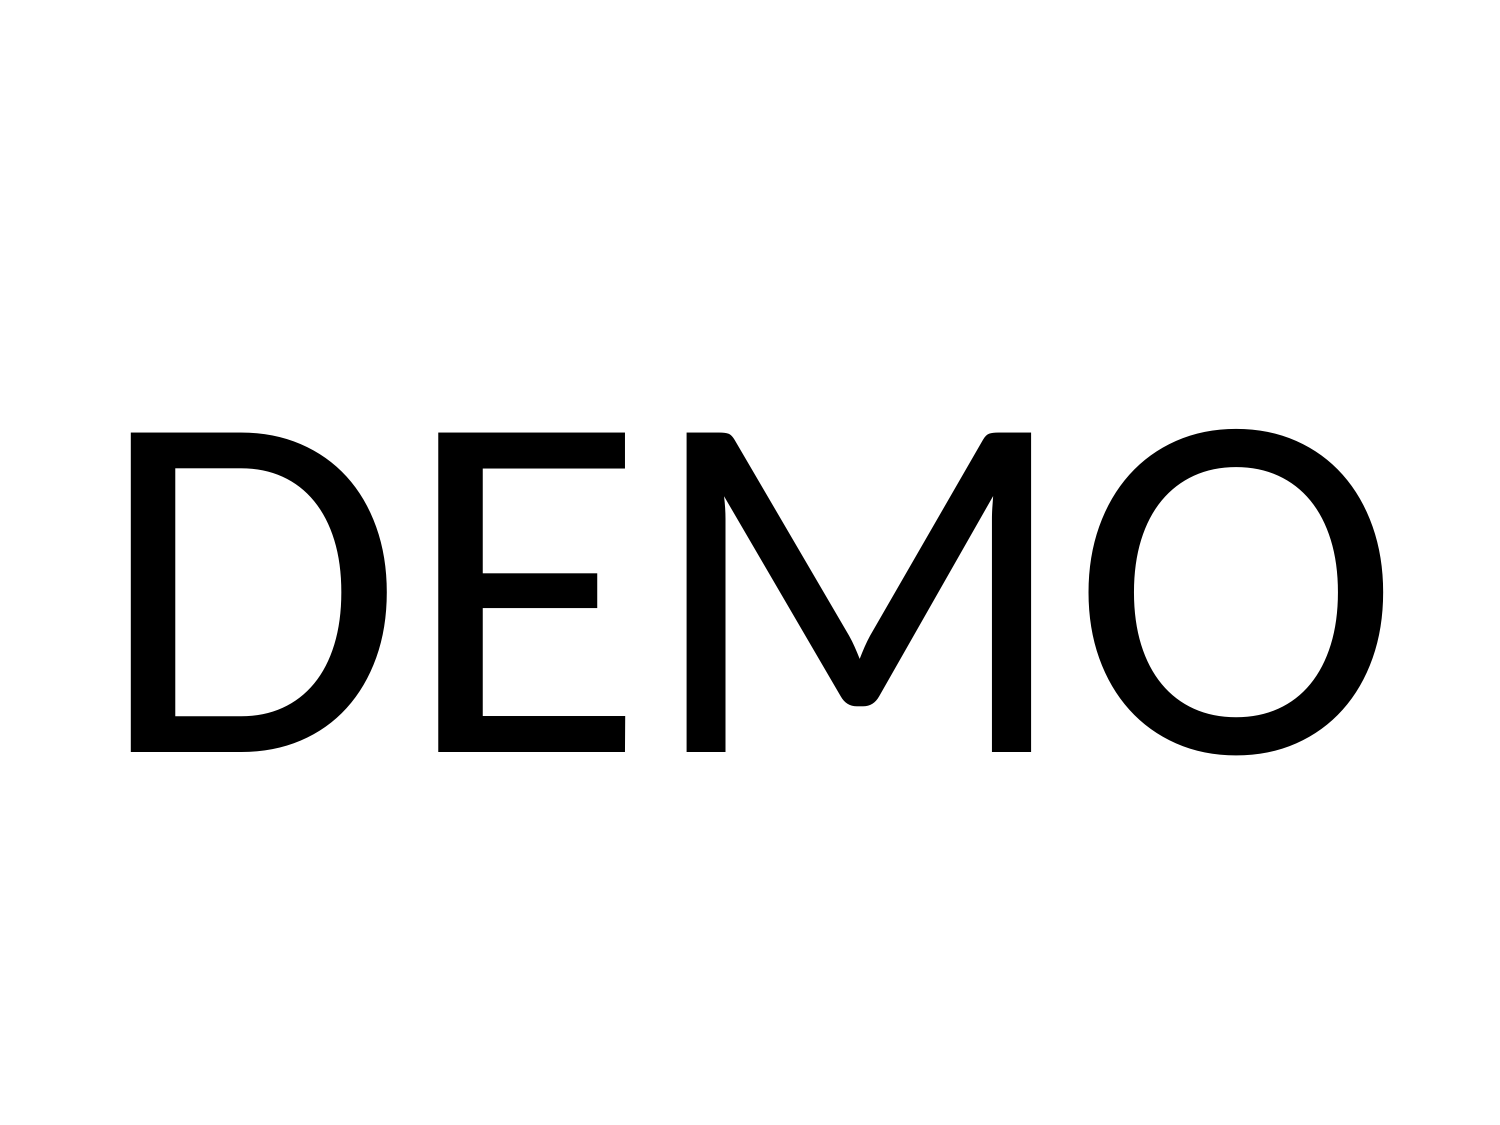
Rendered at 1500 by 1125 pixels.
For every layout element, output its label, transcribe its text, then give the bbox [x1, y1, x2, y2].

title DEMO [75, 45, 1425, 1063]
